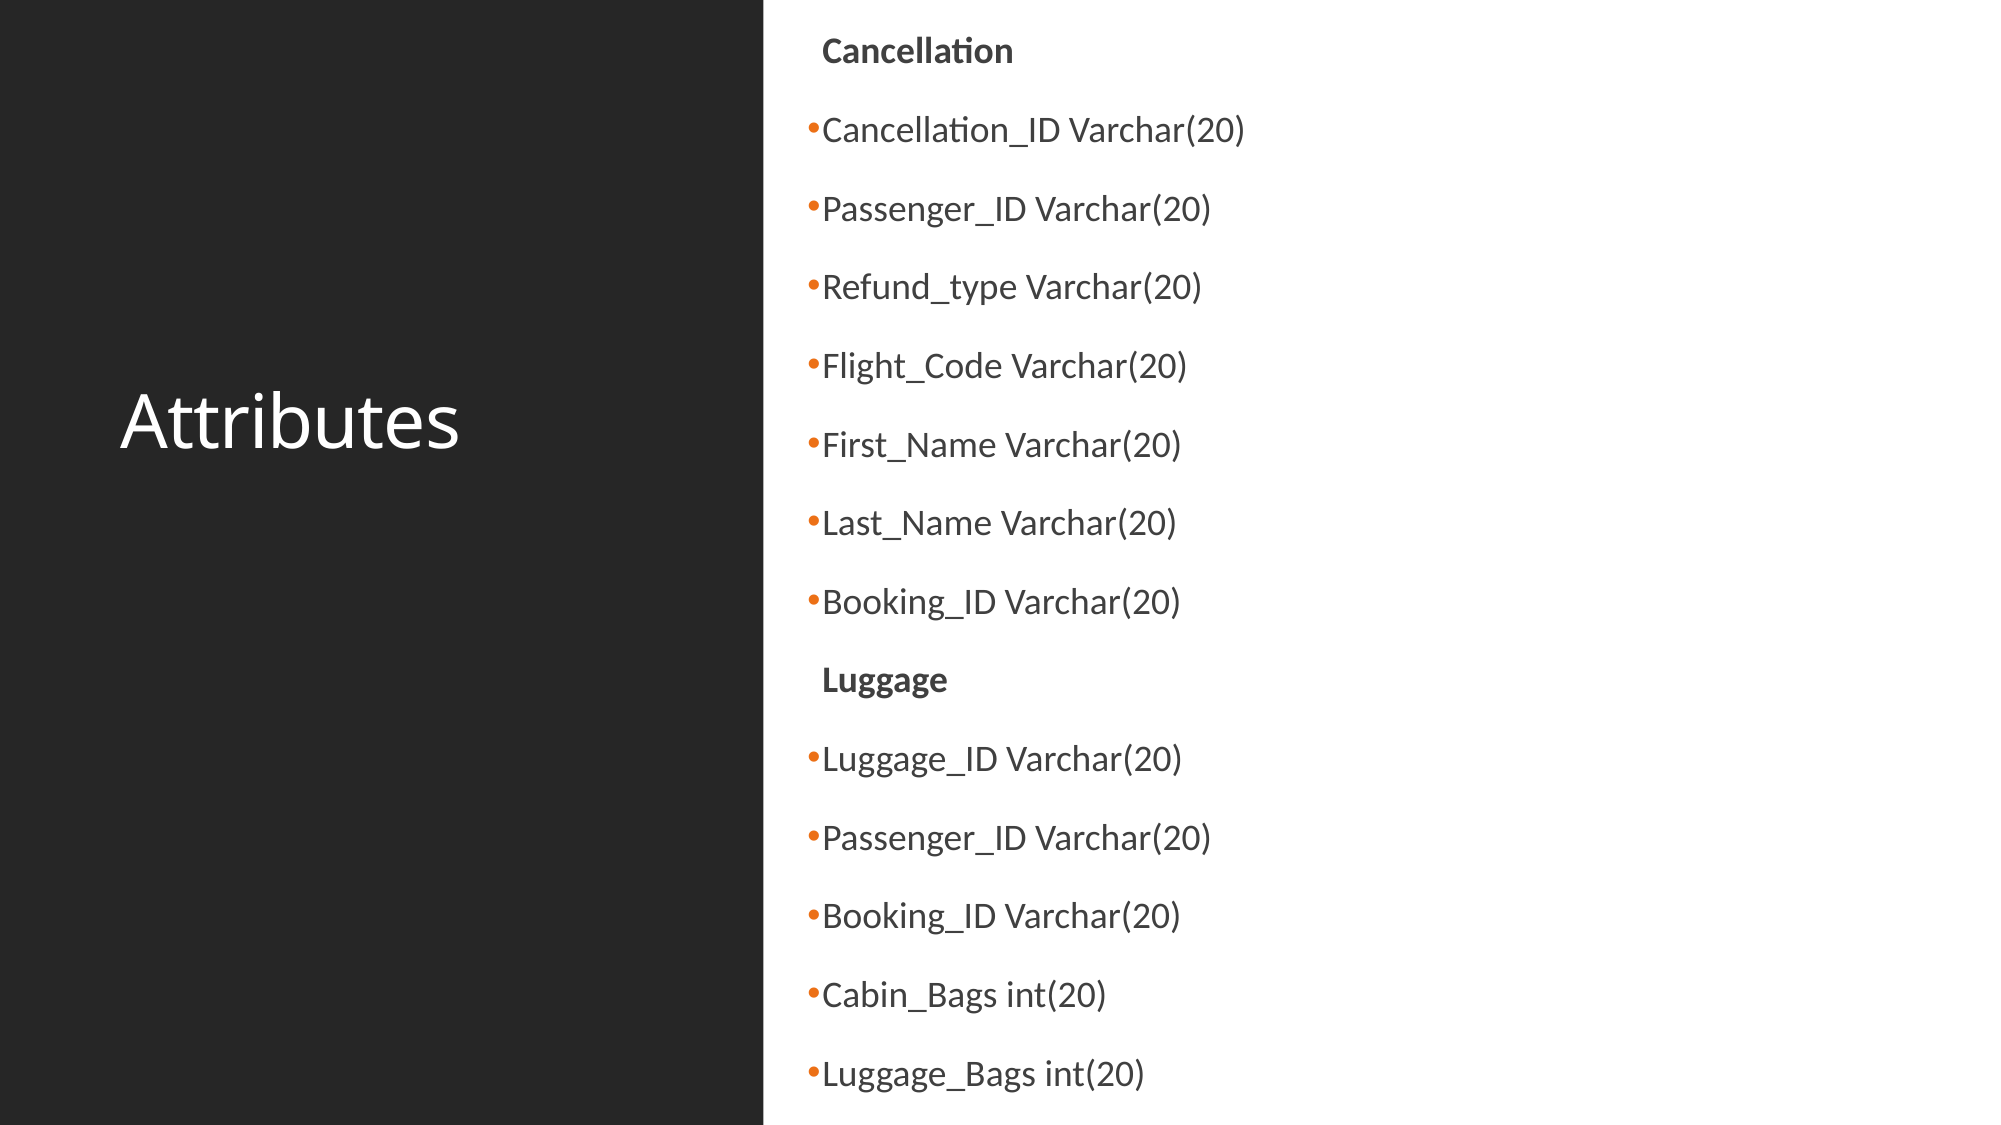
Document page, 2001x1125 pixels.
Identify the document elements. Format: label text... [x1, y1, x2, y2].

list Cancellation Cancellation_ID Varchar(20) Passenger_ID Varchar(20) Refund_type Varchar(20) Flight_Code Varchar(20) First_Name Varchar(20) Last_Name Varchar(20) Booking_ID Varchar(20) Luggage Luggage_ID Varchar(20) Passenger_ID Varchar(20) Booking_ID Varchar(20) Cabin_Bags int(20) Luggage_Bags int(20) [807, 14, 1964, 1106]
title Attributes [105, 128, 683, 473]
